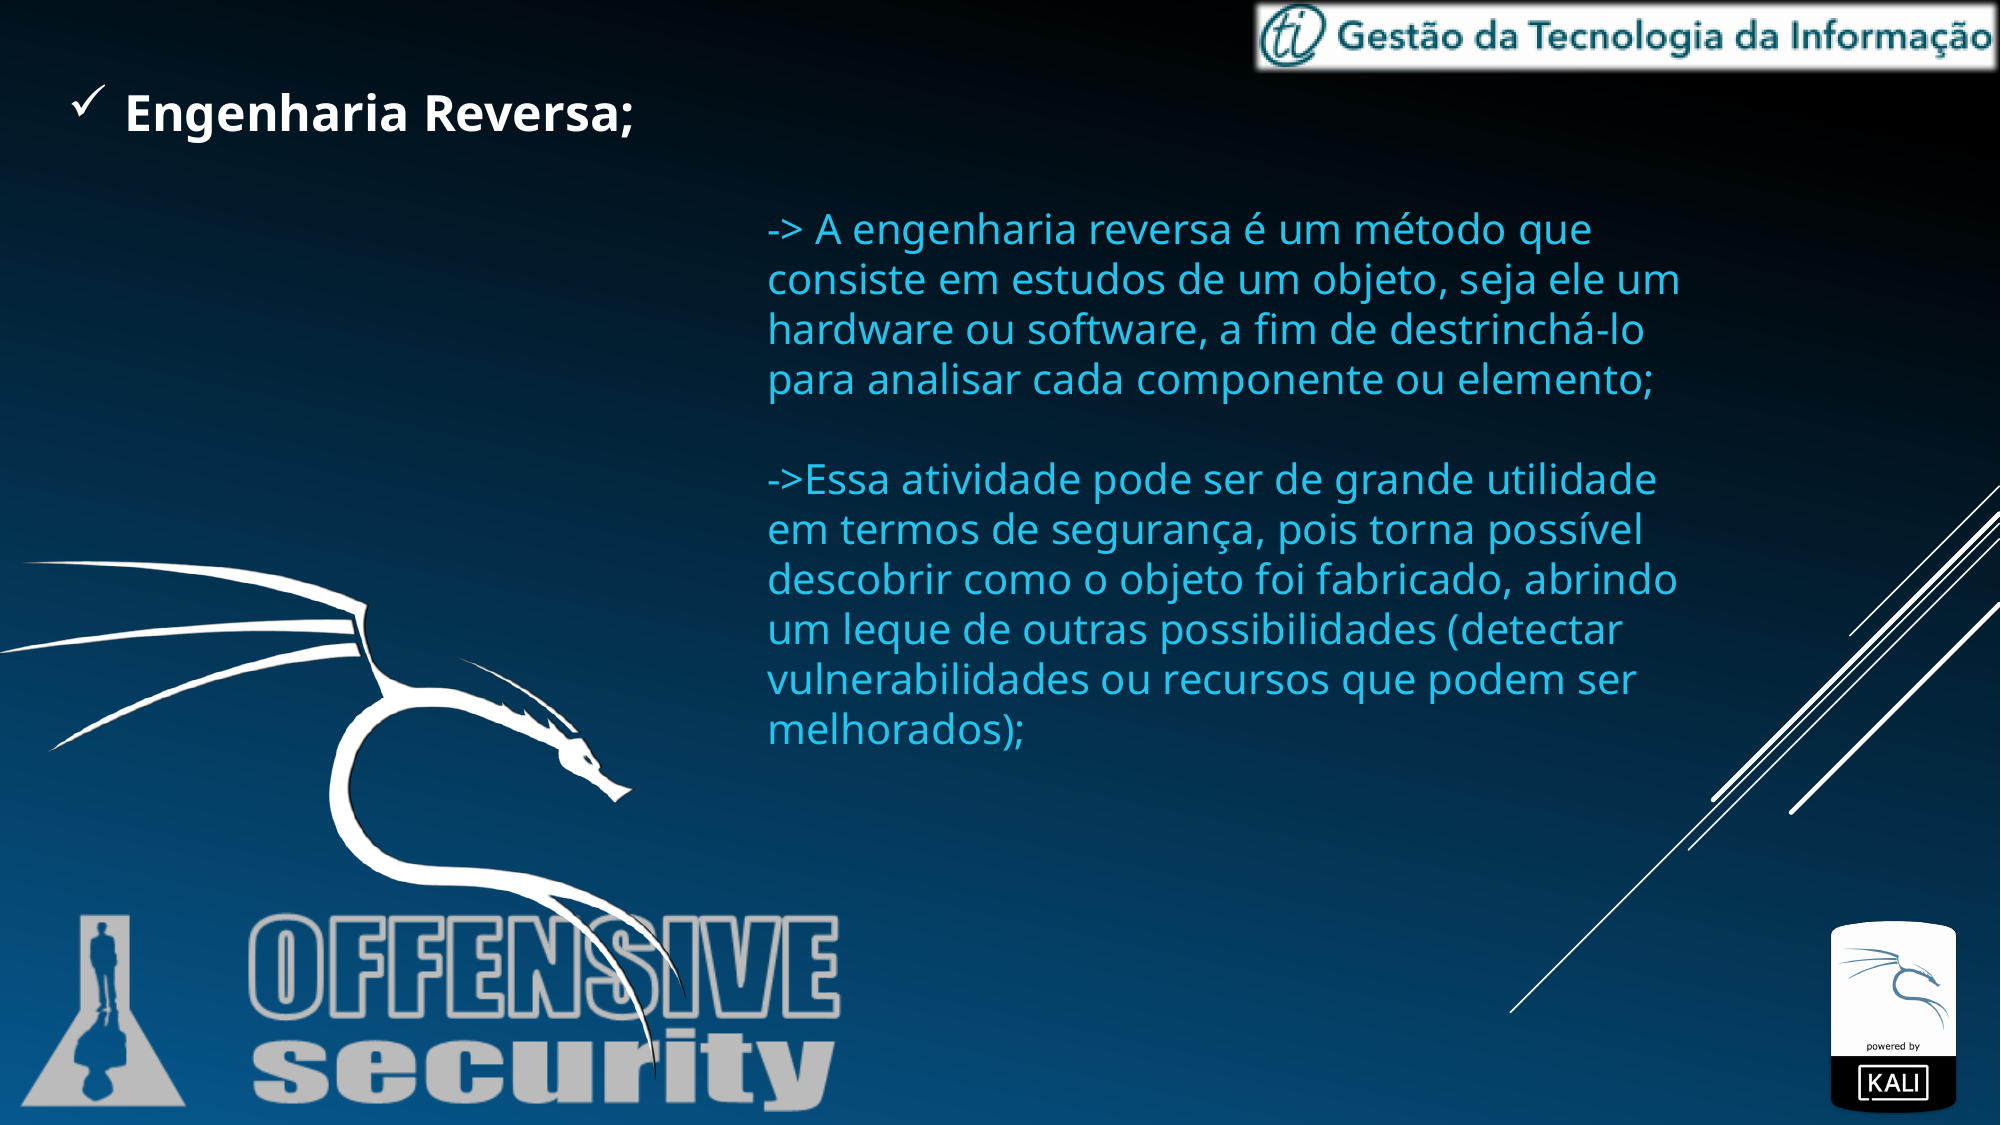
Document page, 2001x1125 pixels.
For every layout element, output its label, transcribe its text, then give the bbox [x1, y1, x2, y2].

picture [1787, 912, 2000, 1125]
text_box -> A engenharia reversa é um método que consiste em estudos de um objeto, seja ele um hardware ou software, a fim de destrinchá-lo para analisar cada componente ou elemento; ->Essa atividade pode ser de grande utilidade em termos de segurança, pois torna possível descobrir como o objeto foi fabricado, abrindo um leque de outras possibilidades (detectar vulnerabilidades ou recursos que podem ser melhorados); [752, 195, 1727, 806]
text_box Engenharia Reversa; [53, 73, 880, 194]
picture [0, 461, 967, 1125]
picture [1252, 0, 2000, 75]
